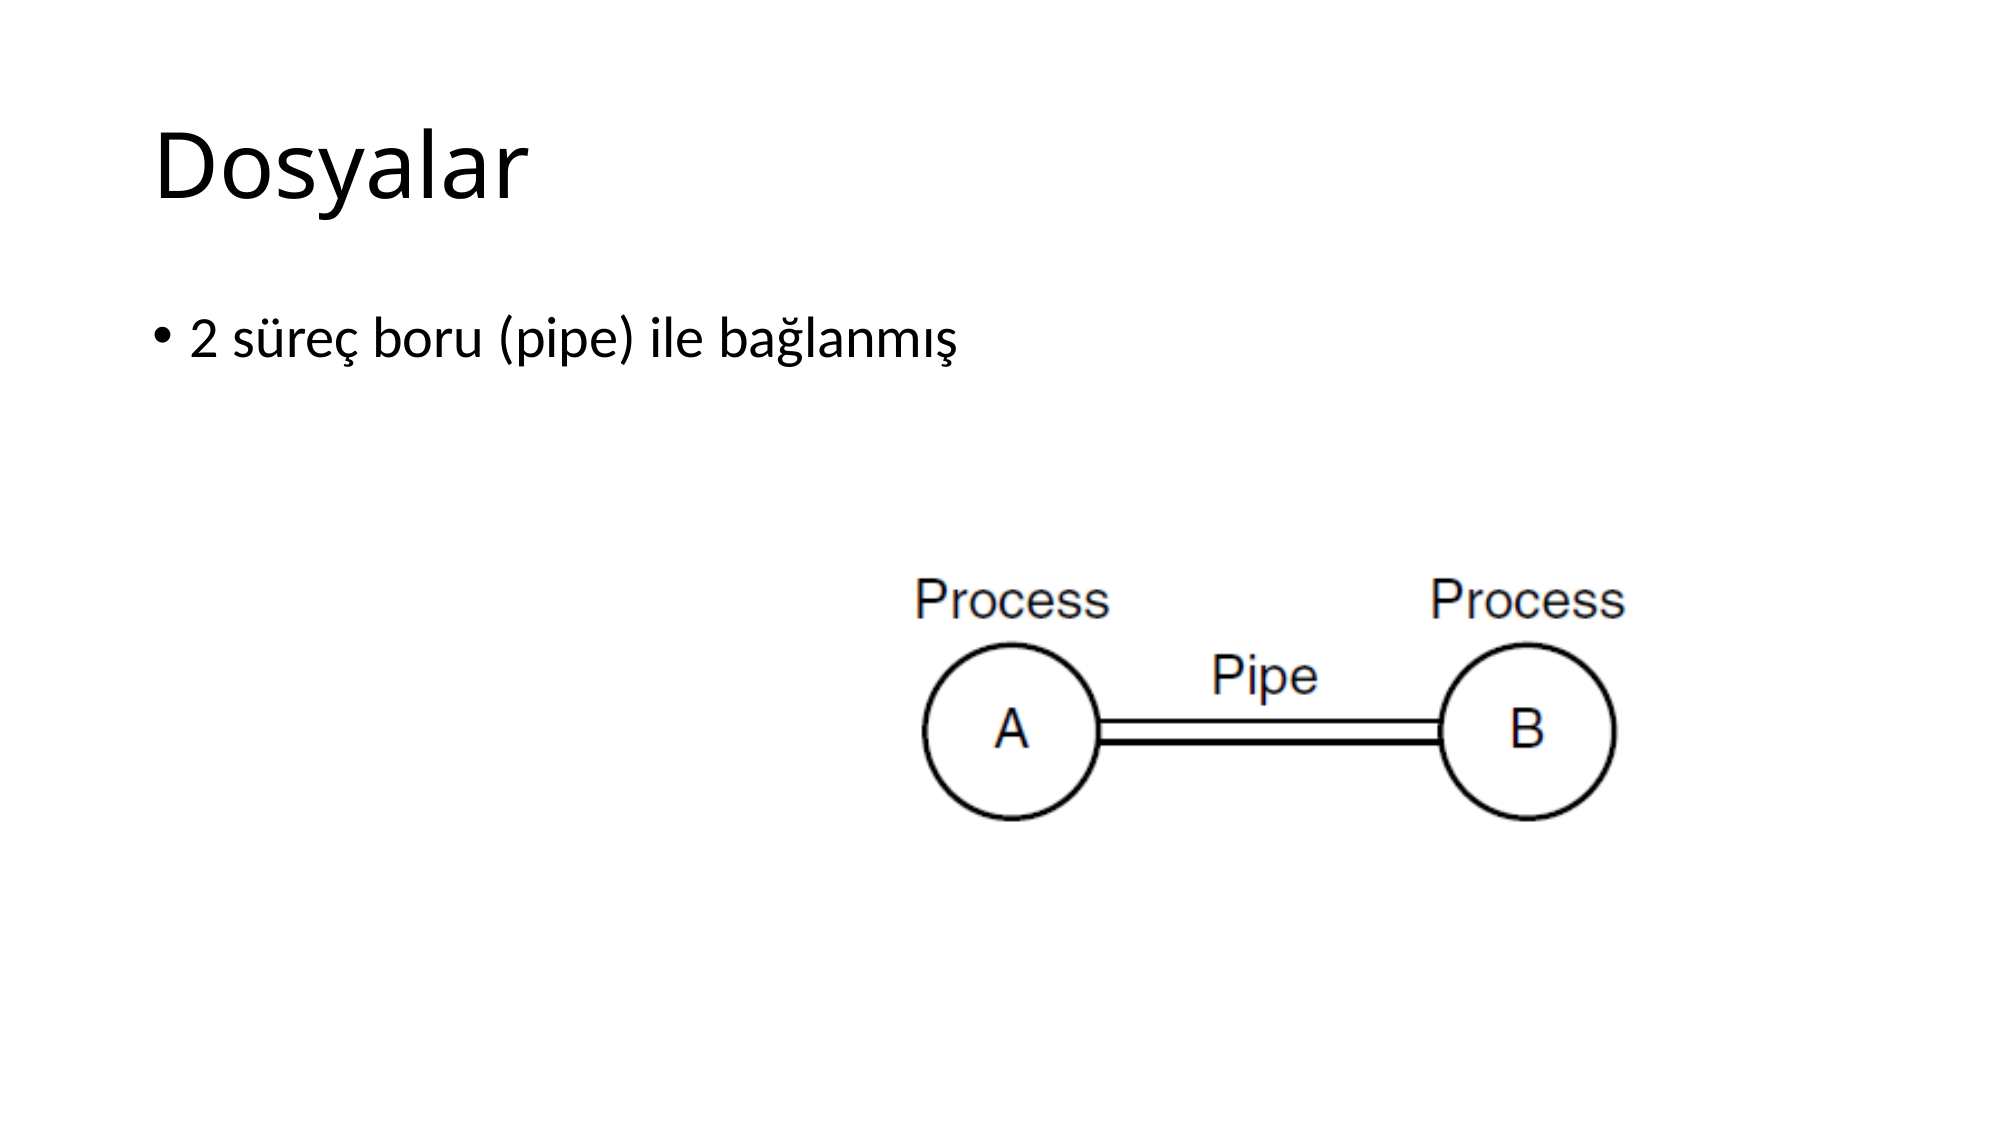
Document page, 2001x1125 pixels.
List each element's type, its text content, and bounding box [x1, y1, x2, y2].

list 2 süreç boru (pipe) ile bağlanmış [137, 299, 1863, 1068]
picture [860, 530, 1668, 862]
title Dosyalar [137, 59, 1863, 278]
